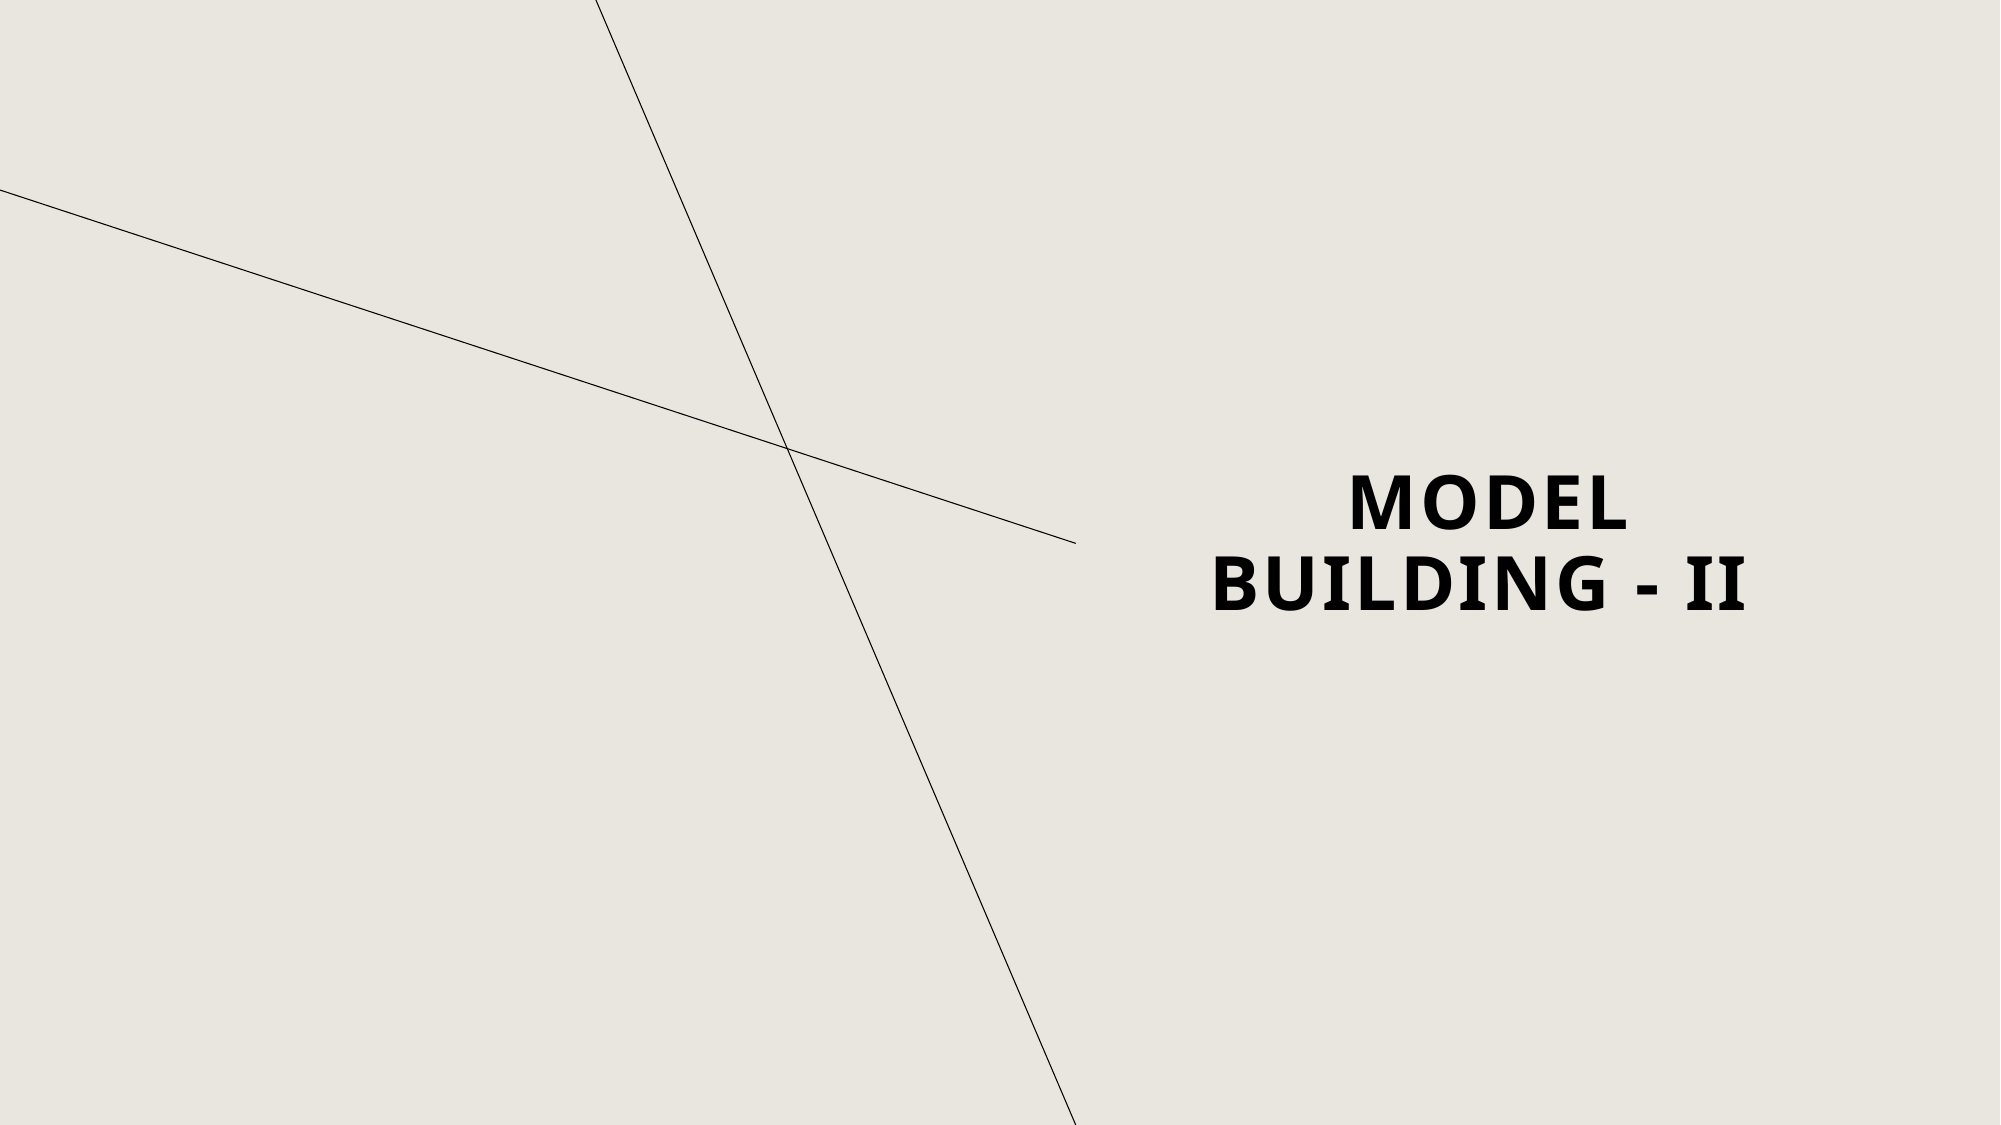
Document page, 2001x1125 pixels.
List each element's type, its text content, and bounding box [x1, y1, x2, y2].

title MODEL BUILDING - II [1146, 79, 1833, 634]
